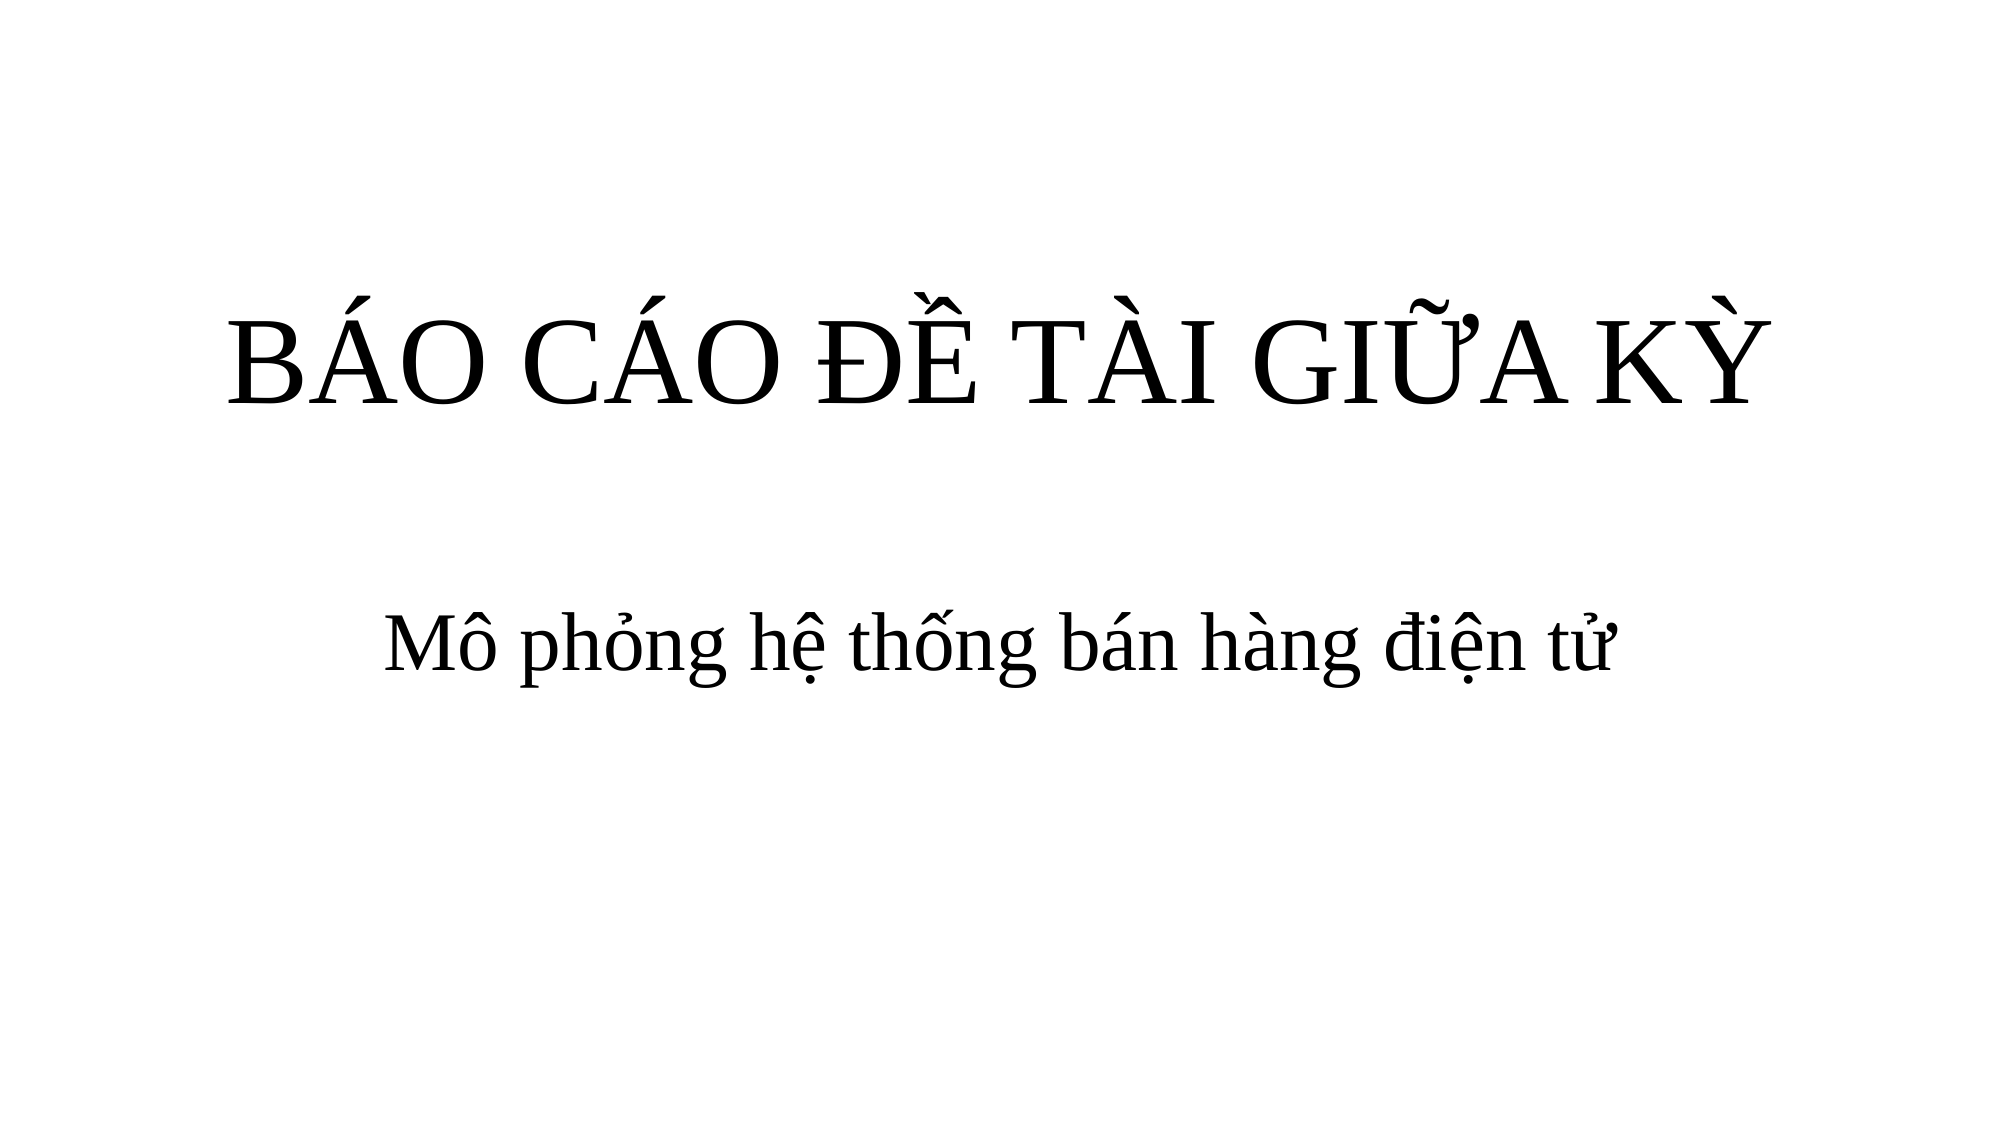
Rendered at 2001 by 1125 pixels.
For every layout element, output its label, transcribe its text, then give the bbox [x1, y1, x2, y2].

subtitle Mô phỏng hệ thống bán hàng điện tử [249, 590, 1750, 863]
title BÁO CÁO ĐỀ TÀI GIỮA KỲ [112, 46, 1888, 439]
